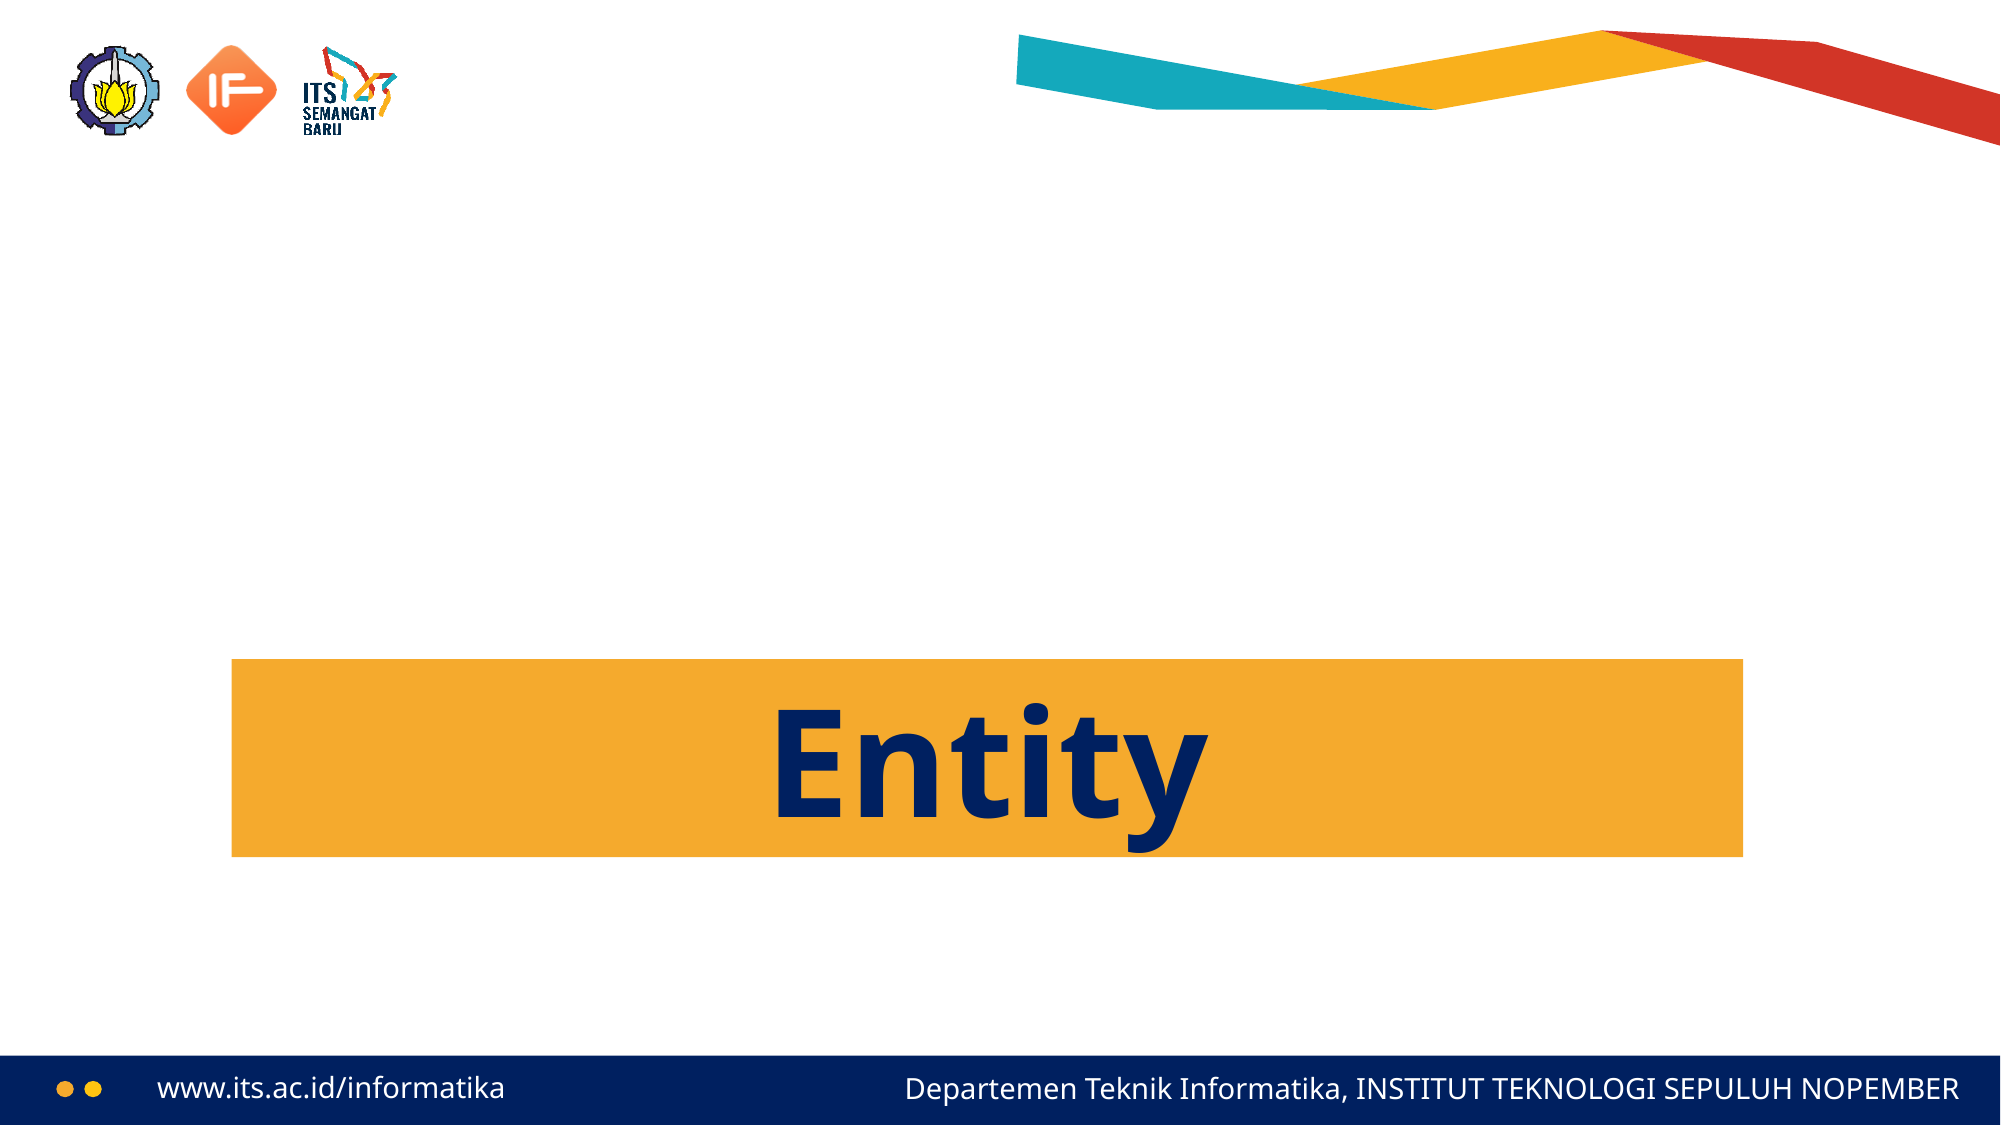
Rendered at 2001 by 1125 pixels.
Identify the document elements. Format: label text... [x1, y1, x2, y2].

picture [186, 45, 277, 135]
title Entity [231, 659, 1744, 858]
picture [69, 45, 160, 136]
picture [302, 45, 398, 135]
